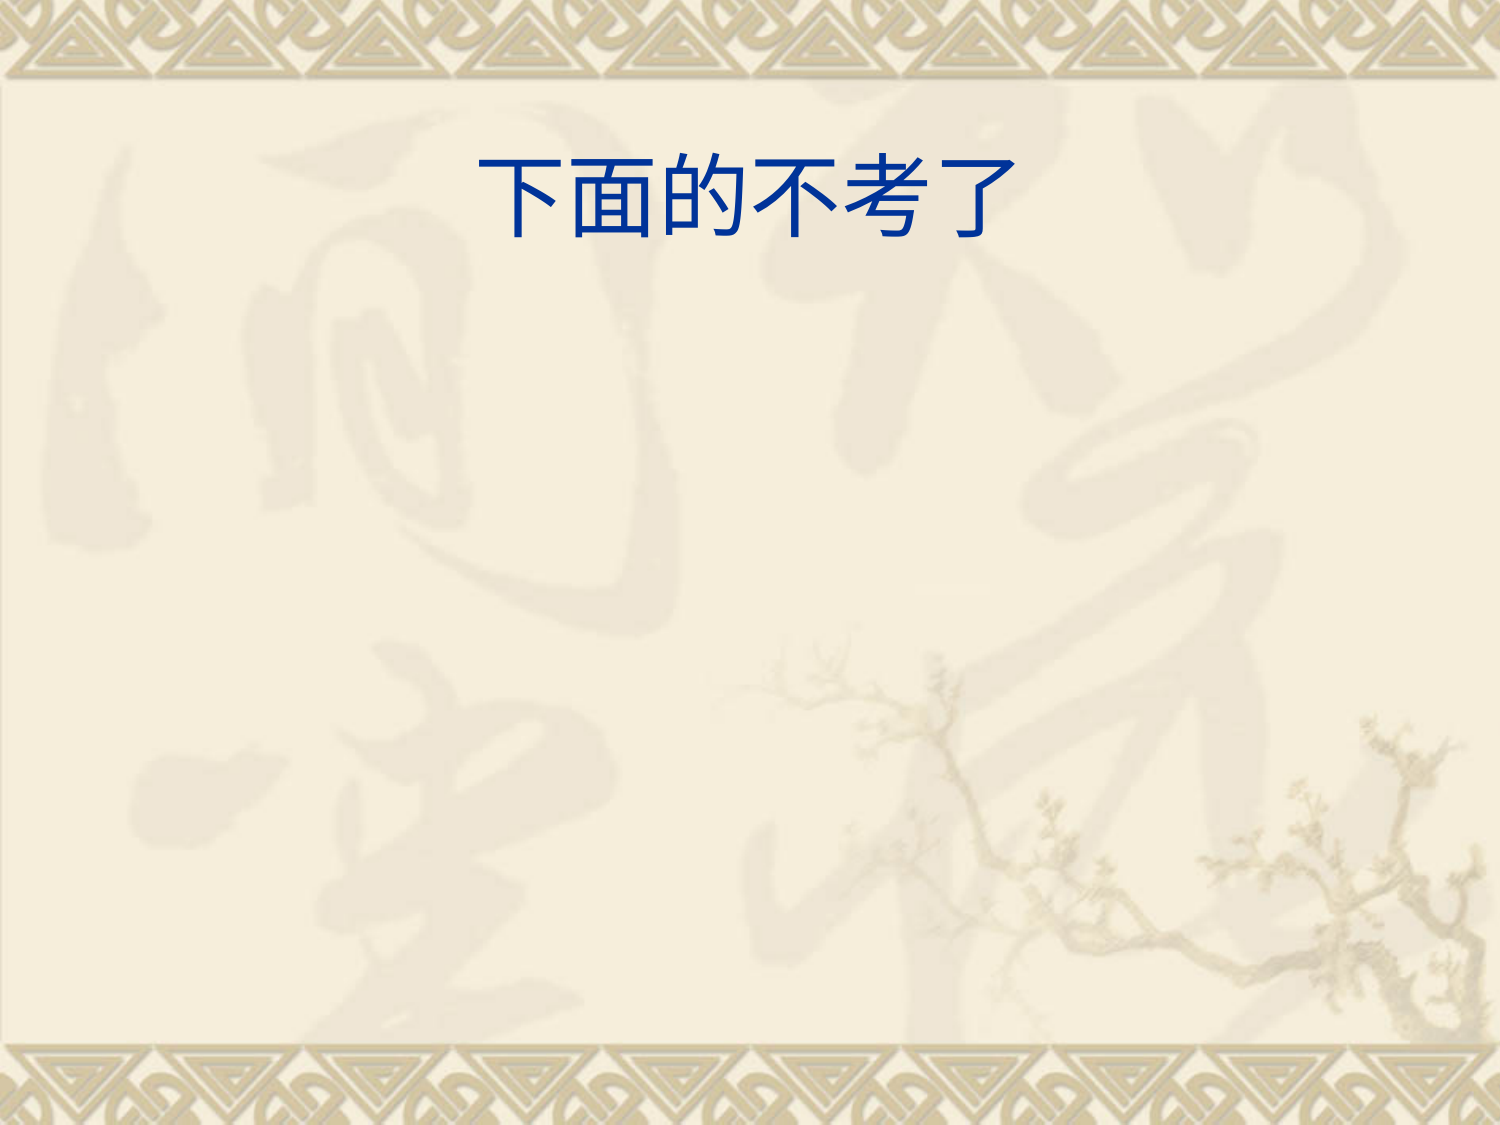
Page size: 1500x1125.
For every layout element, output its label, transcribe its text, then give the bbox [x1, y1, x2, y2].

picture [0, 0, 1500, 1125]
title 下面的不考了 [49, 99, 1451, 288]
